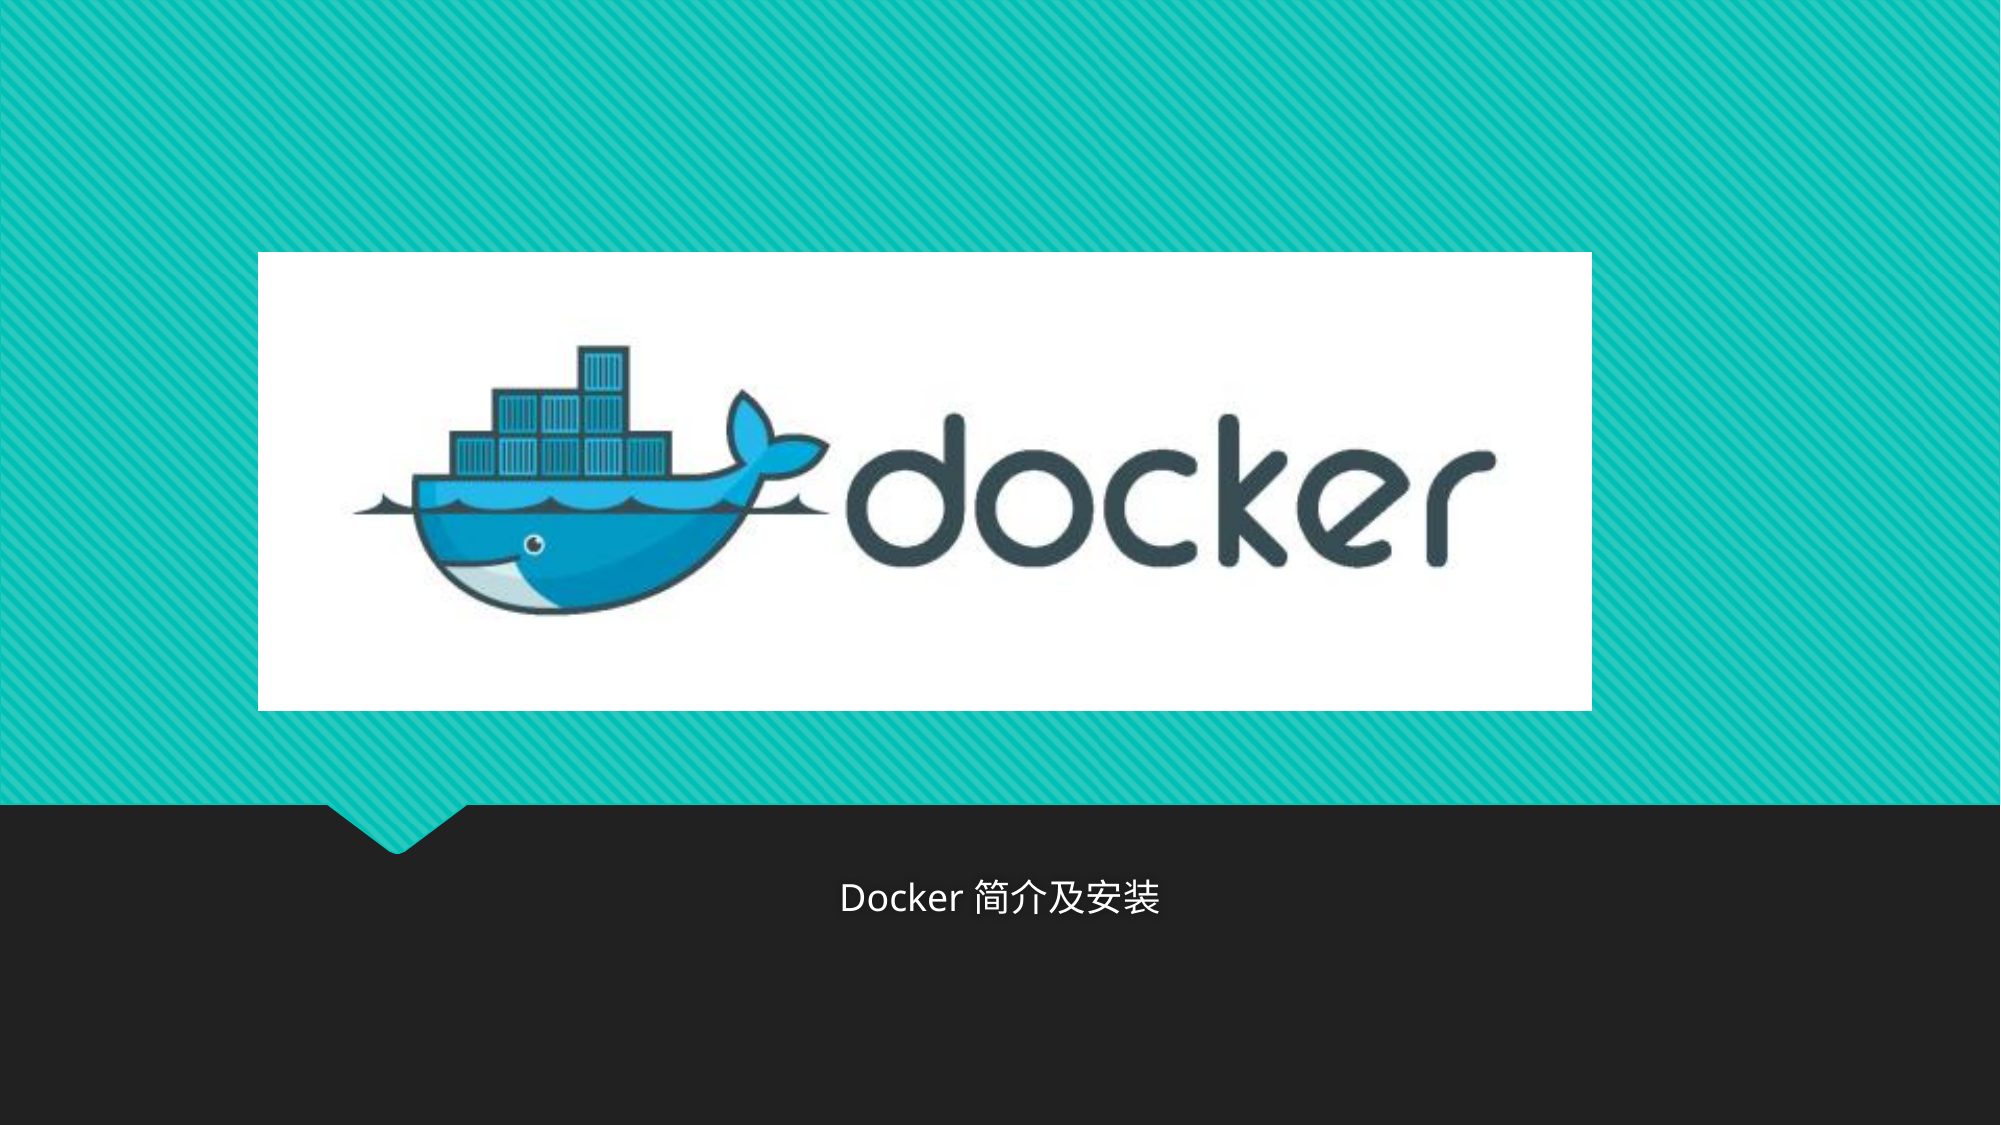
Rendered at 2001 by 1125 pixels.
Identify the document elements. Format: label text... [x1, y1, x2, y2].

picture [257, 251, 1592, 711]
subtitle Docker简介及安装 [132, 866, 1868, 938]
